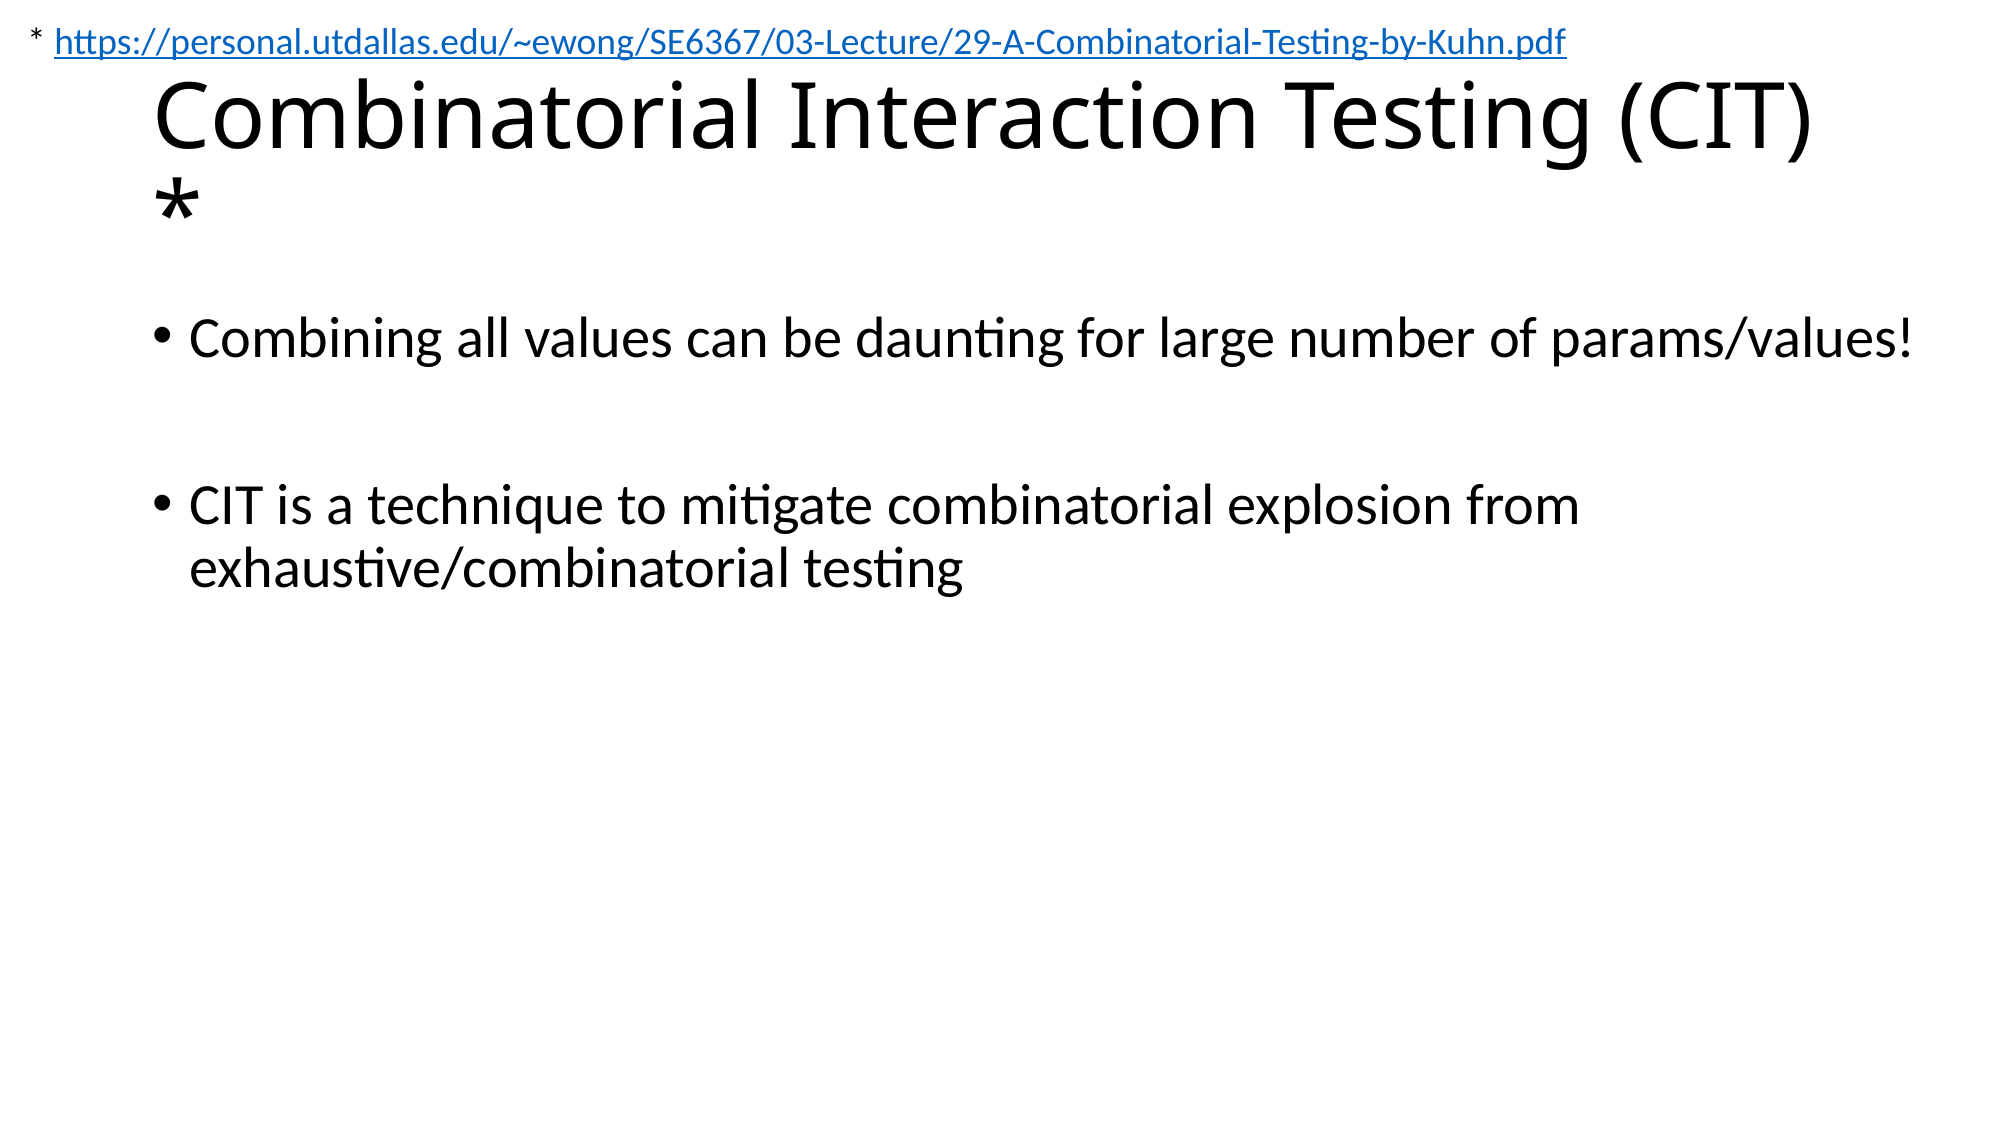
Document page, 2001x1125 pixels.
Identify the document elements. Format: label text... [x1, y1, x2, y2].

text_box Combinatorial Interaction Testing (CIT) * [137, 70, 1863, 278]
text_box * https://personal.utdallas.edu/~ewong/SE6367/03-Lecture/29-A-Combinatorial-Testing-by-Kuhn.pdf [12, 9, 1988, 70]
text_box Combining all values can be daunting for large number of params/values! CIT is a technique to mitigate combinatorial explosion from exhaustive/combinatorial testing [137, 299, 2000, 1014]
